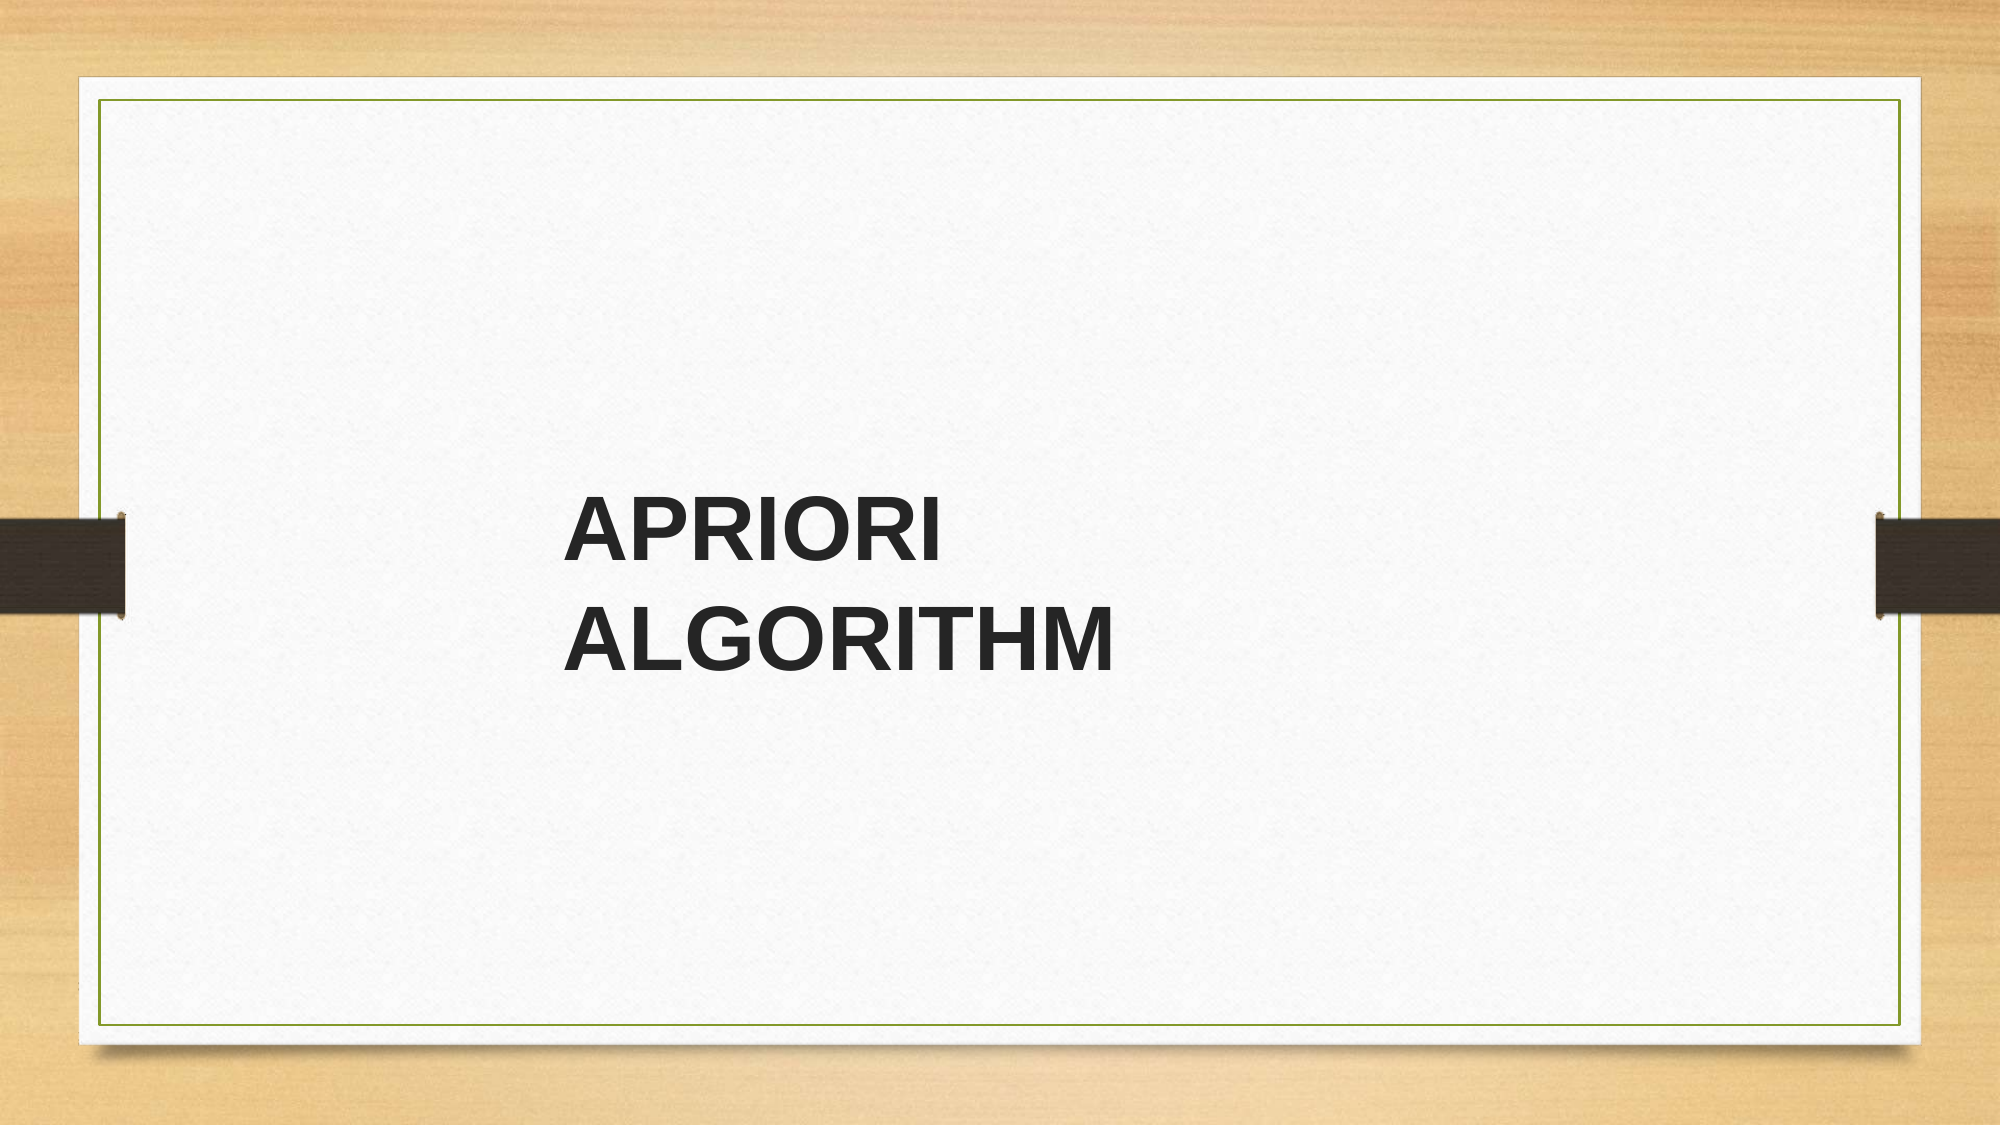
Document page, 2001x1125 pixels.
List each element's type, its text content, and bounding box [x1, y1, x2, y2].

picture [0, 0, 2000, 1125]
title APRIORI ALGORITHM [560, 136, 1525, 689]
